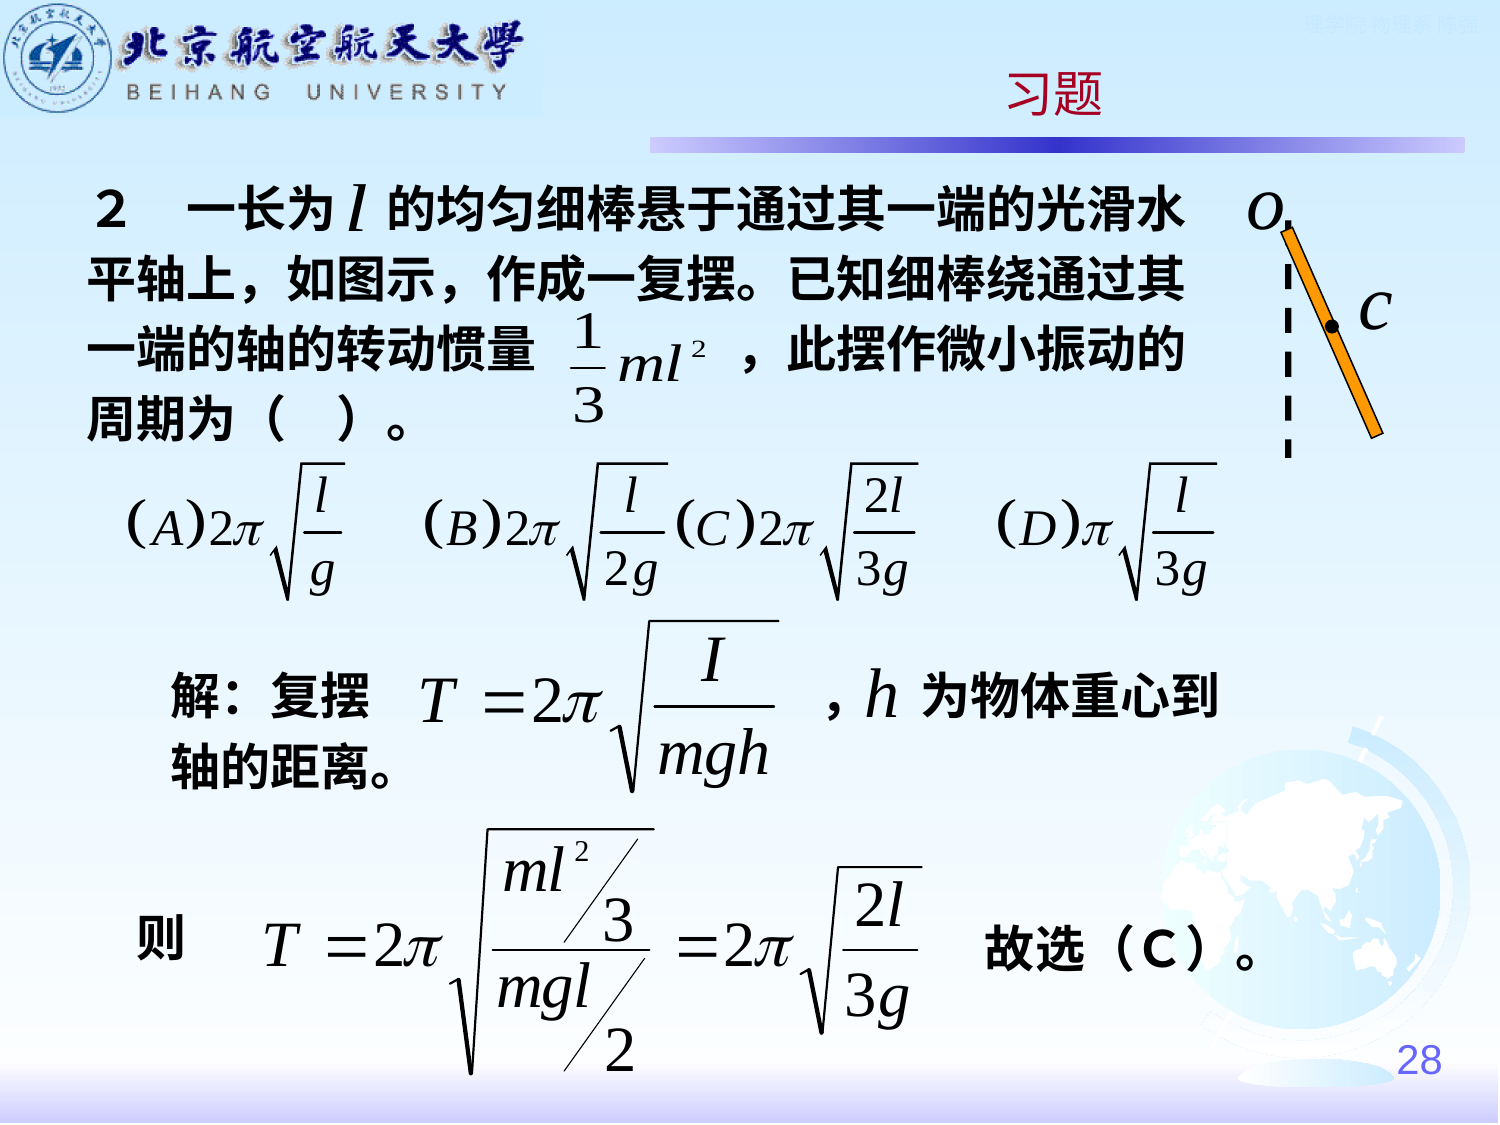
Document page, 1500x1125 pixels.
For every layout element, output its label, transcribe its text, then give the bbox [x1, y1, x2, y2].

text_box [147, 607, 1244, 807]
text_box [120, 450, 1228, 610]
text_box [120, 815, 934, 1087]
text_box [1238, 182, 1404, 459]
text_box 习题 [625, 47, 1483, 138]
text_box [62, 169, 1211, 441]
slide_number 28 [1145, 1024, 1459, 1101]
picture [0, 0, 543, 117]
text_box 故选（Ｃ）。 [970, 909, 1300, 985]
